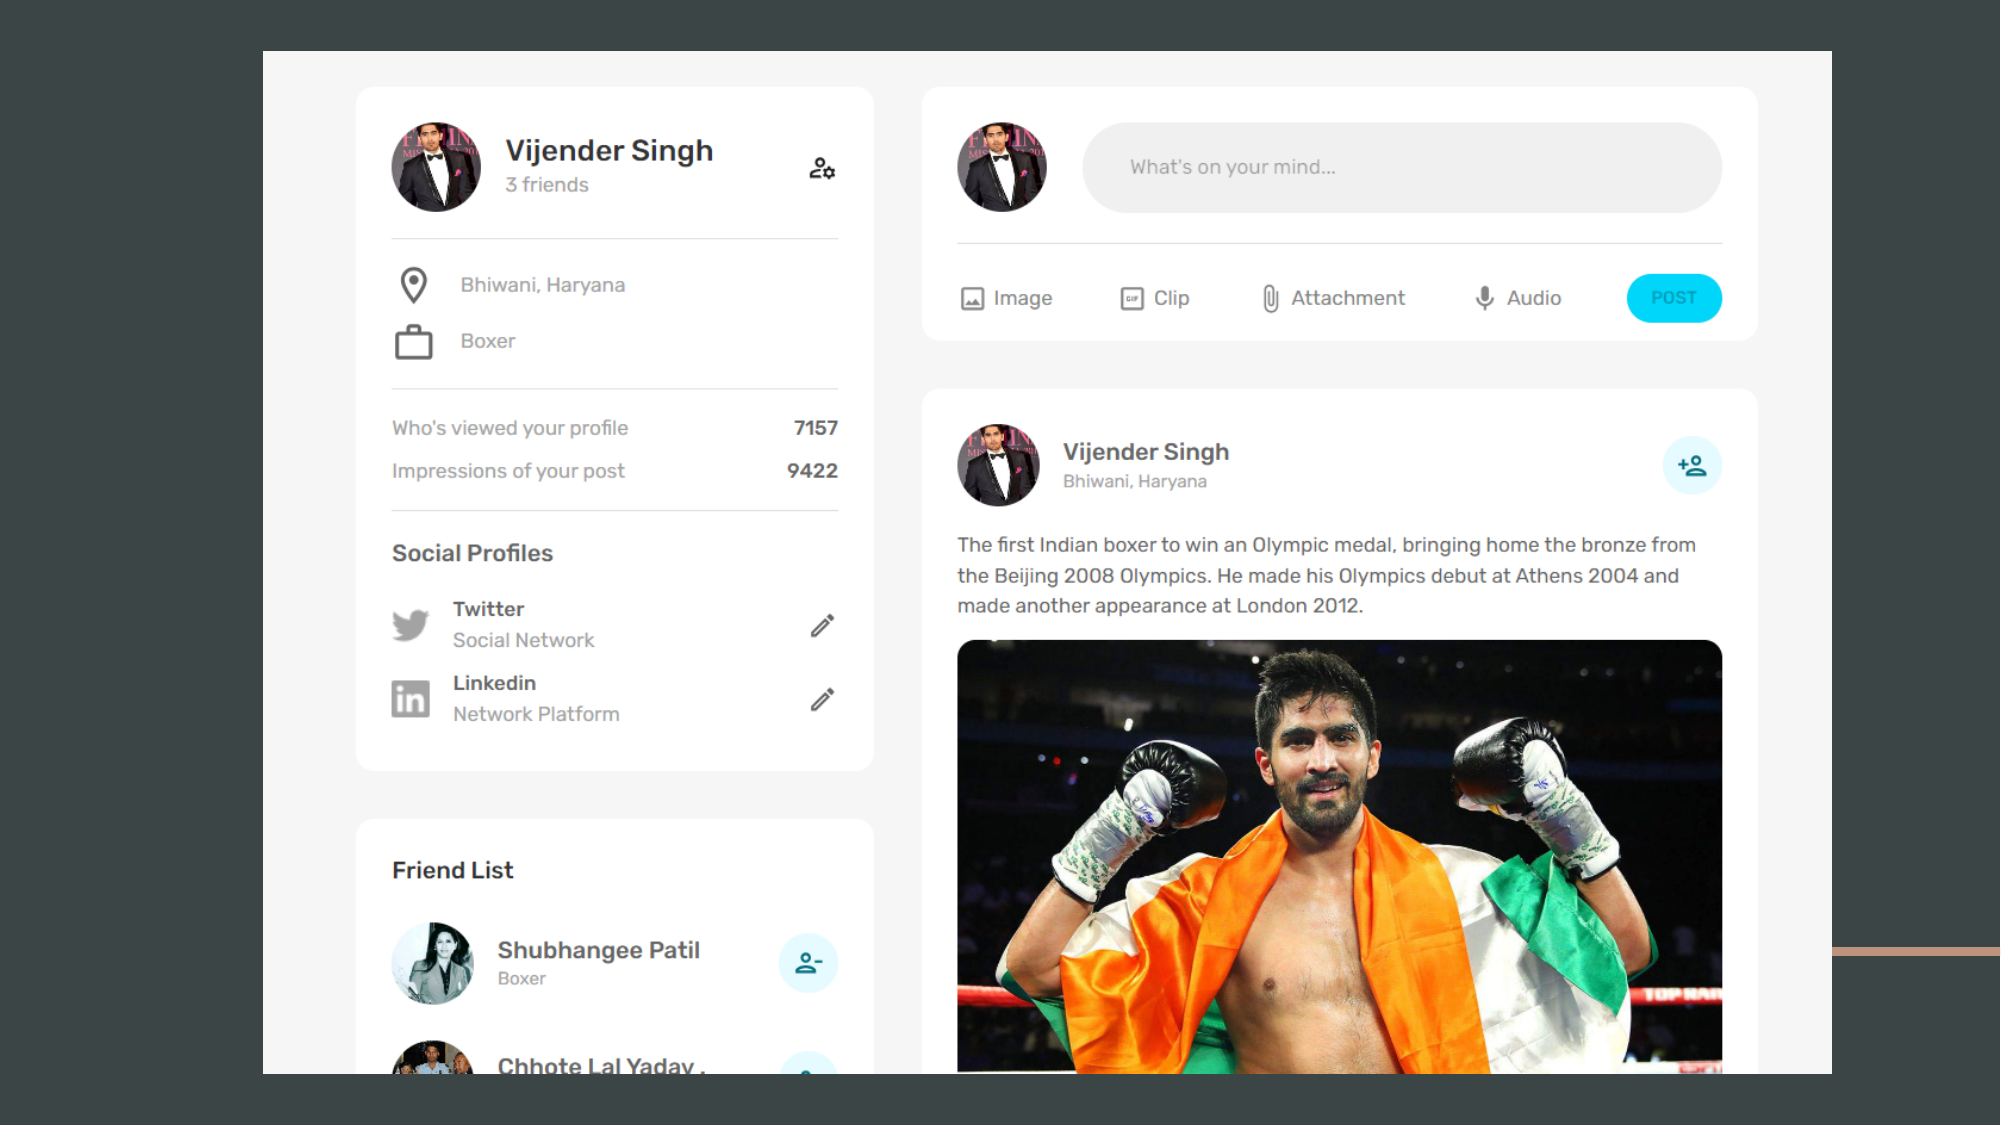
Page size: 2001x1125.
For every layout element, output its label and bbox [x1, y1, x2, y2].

picture [263, 51, 1832, 1074]
